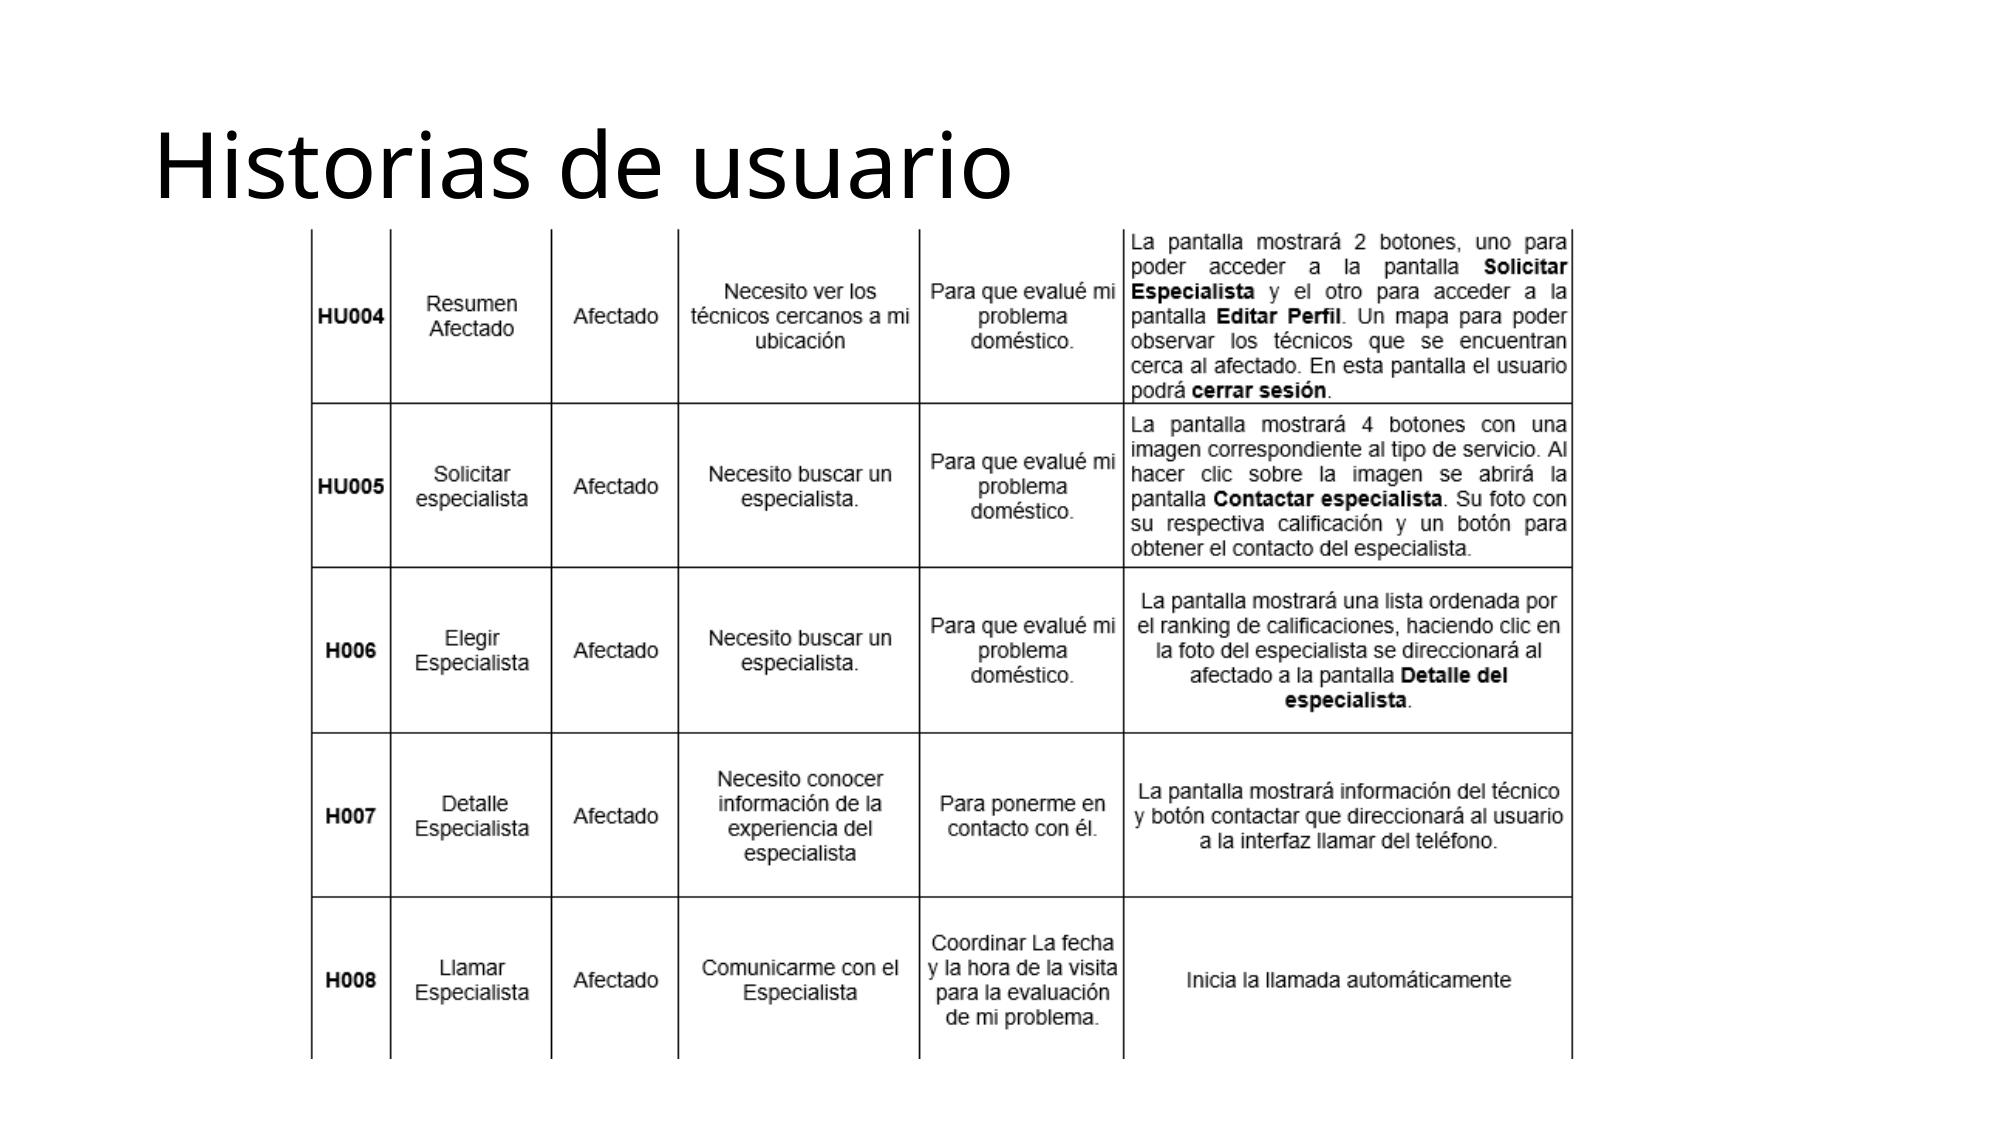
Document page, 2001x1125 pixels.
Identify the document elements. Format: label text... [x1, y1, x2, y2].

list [268, 214, 1581, 1059]
title Historias de usuario [137, 59, 1863, 278]
